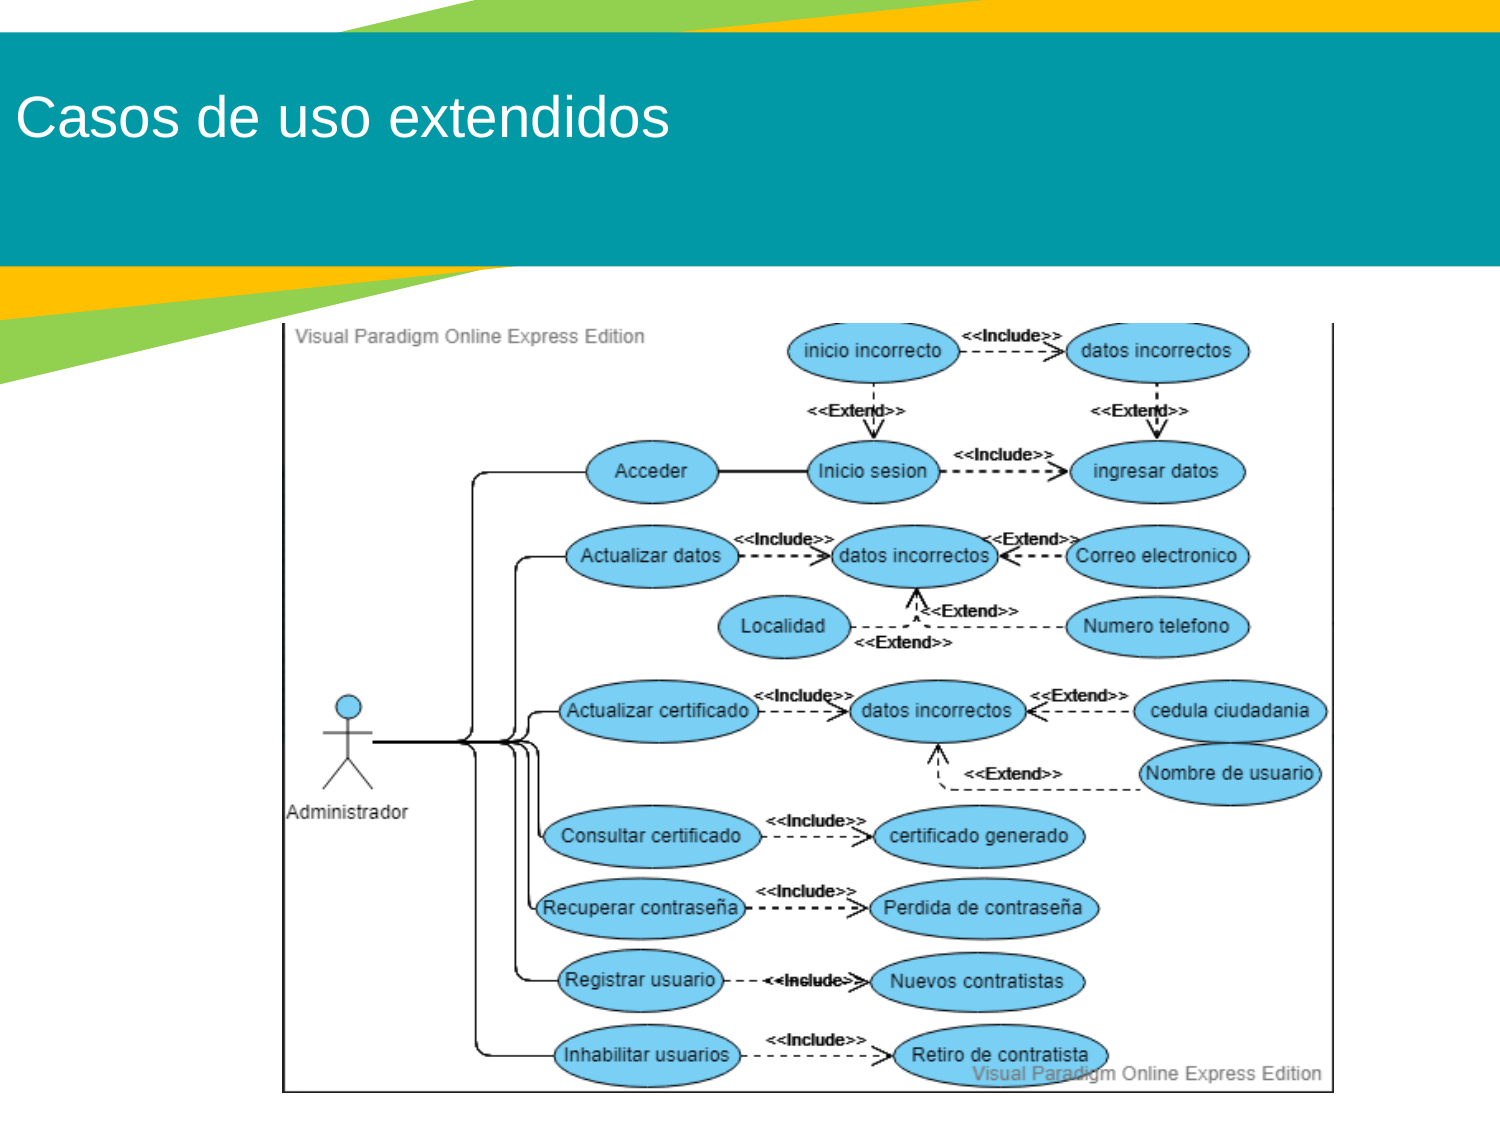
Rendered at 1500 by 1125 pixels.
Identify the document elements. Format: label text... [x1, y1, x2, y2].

text_box Casos de uso extendidos [0, 71, 1007, 229]
picture [281, 323, 1334, 1093]
